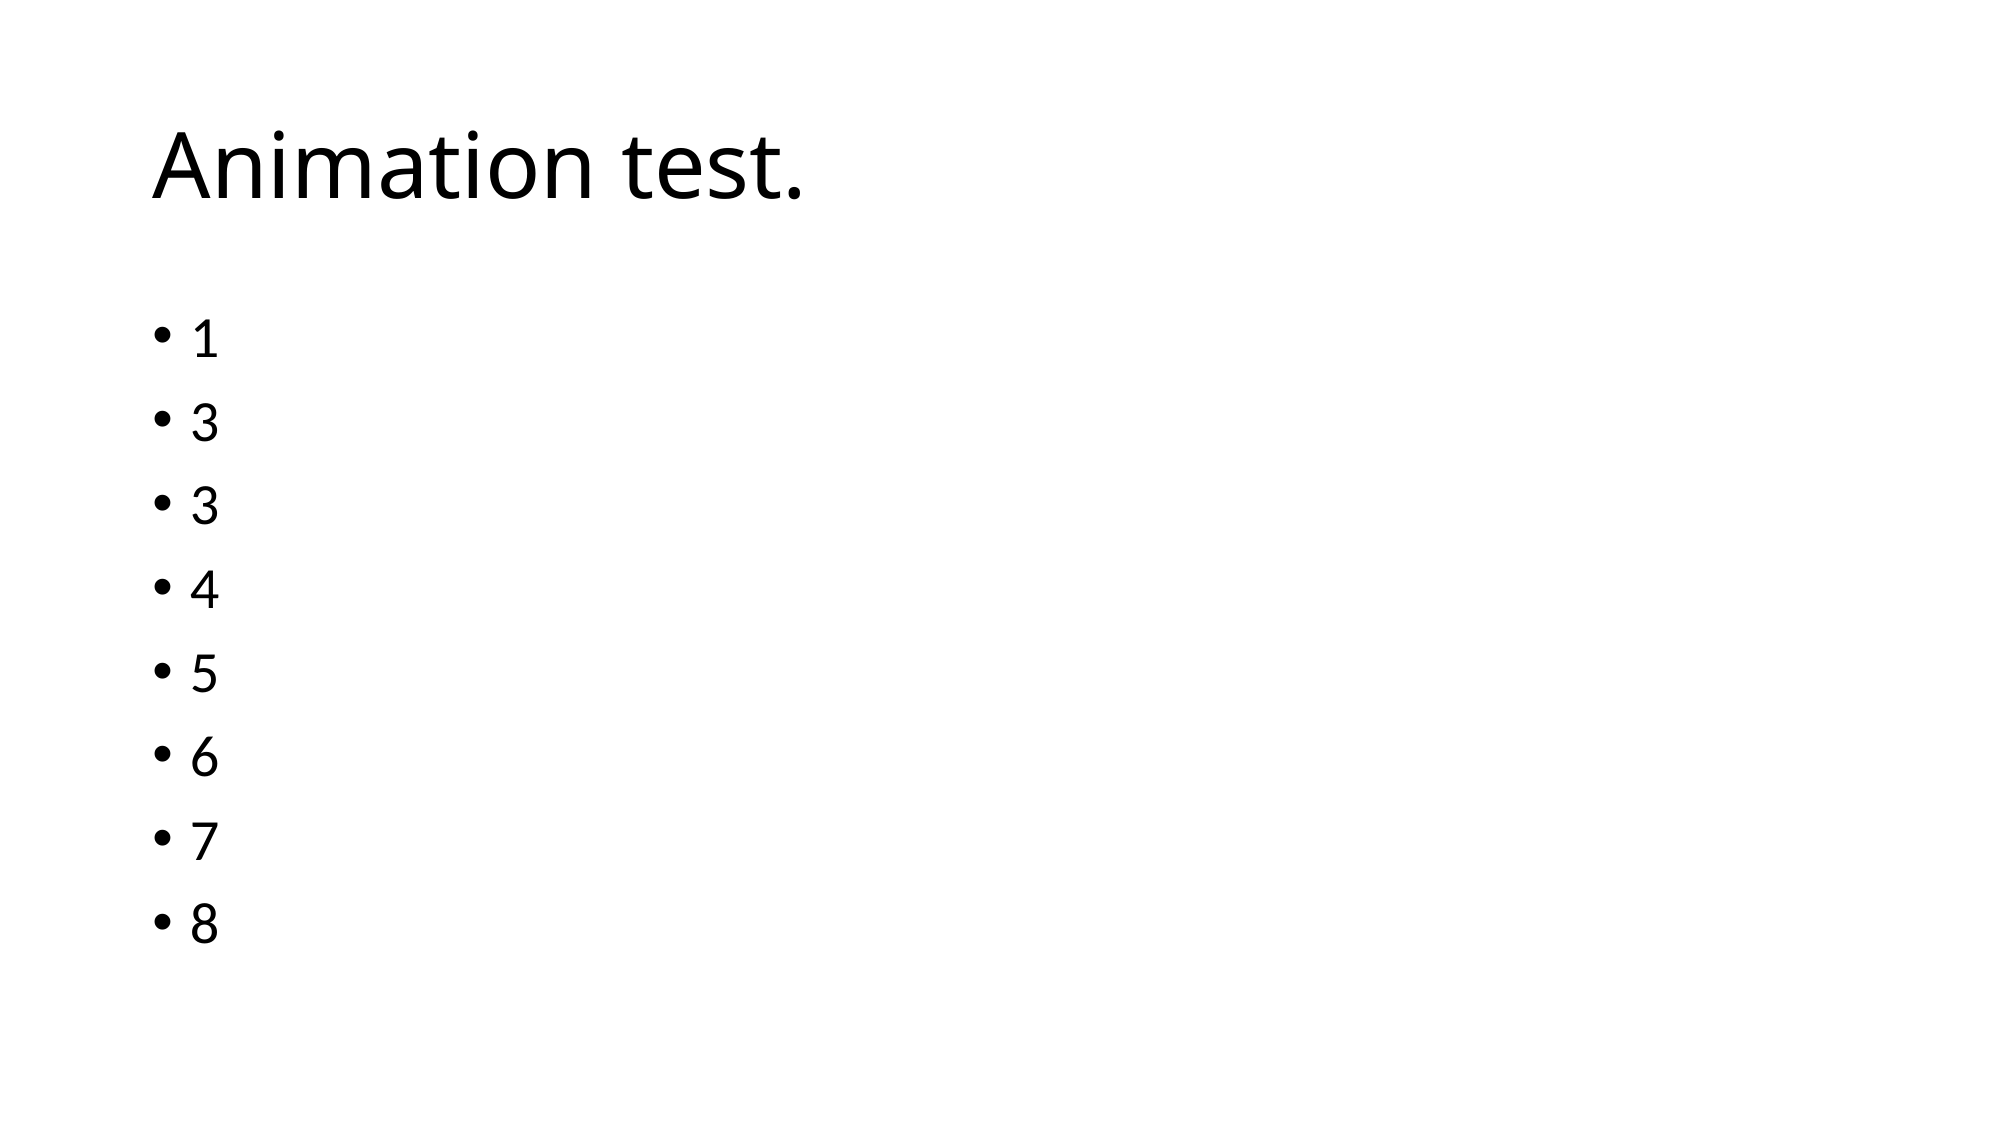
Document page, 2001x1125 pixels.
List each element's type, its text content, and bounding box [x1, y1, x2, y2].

title Animation test. [137, 59, 1863, 278]
list 1 3 3 4 5 6 7 8 [137, 299, 1863, 1014]
